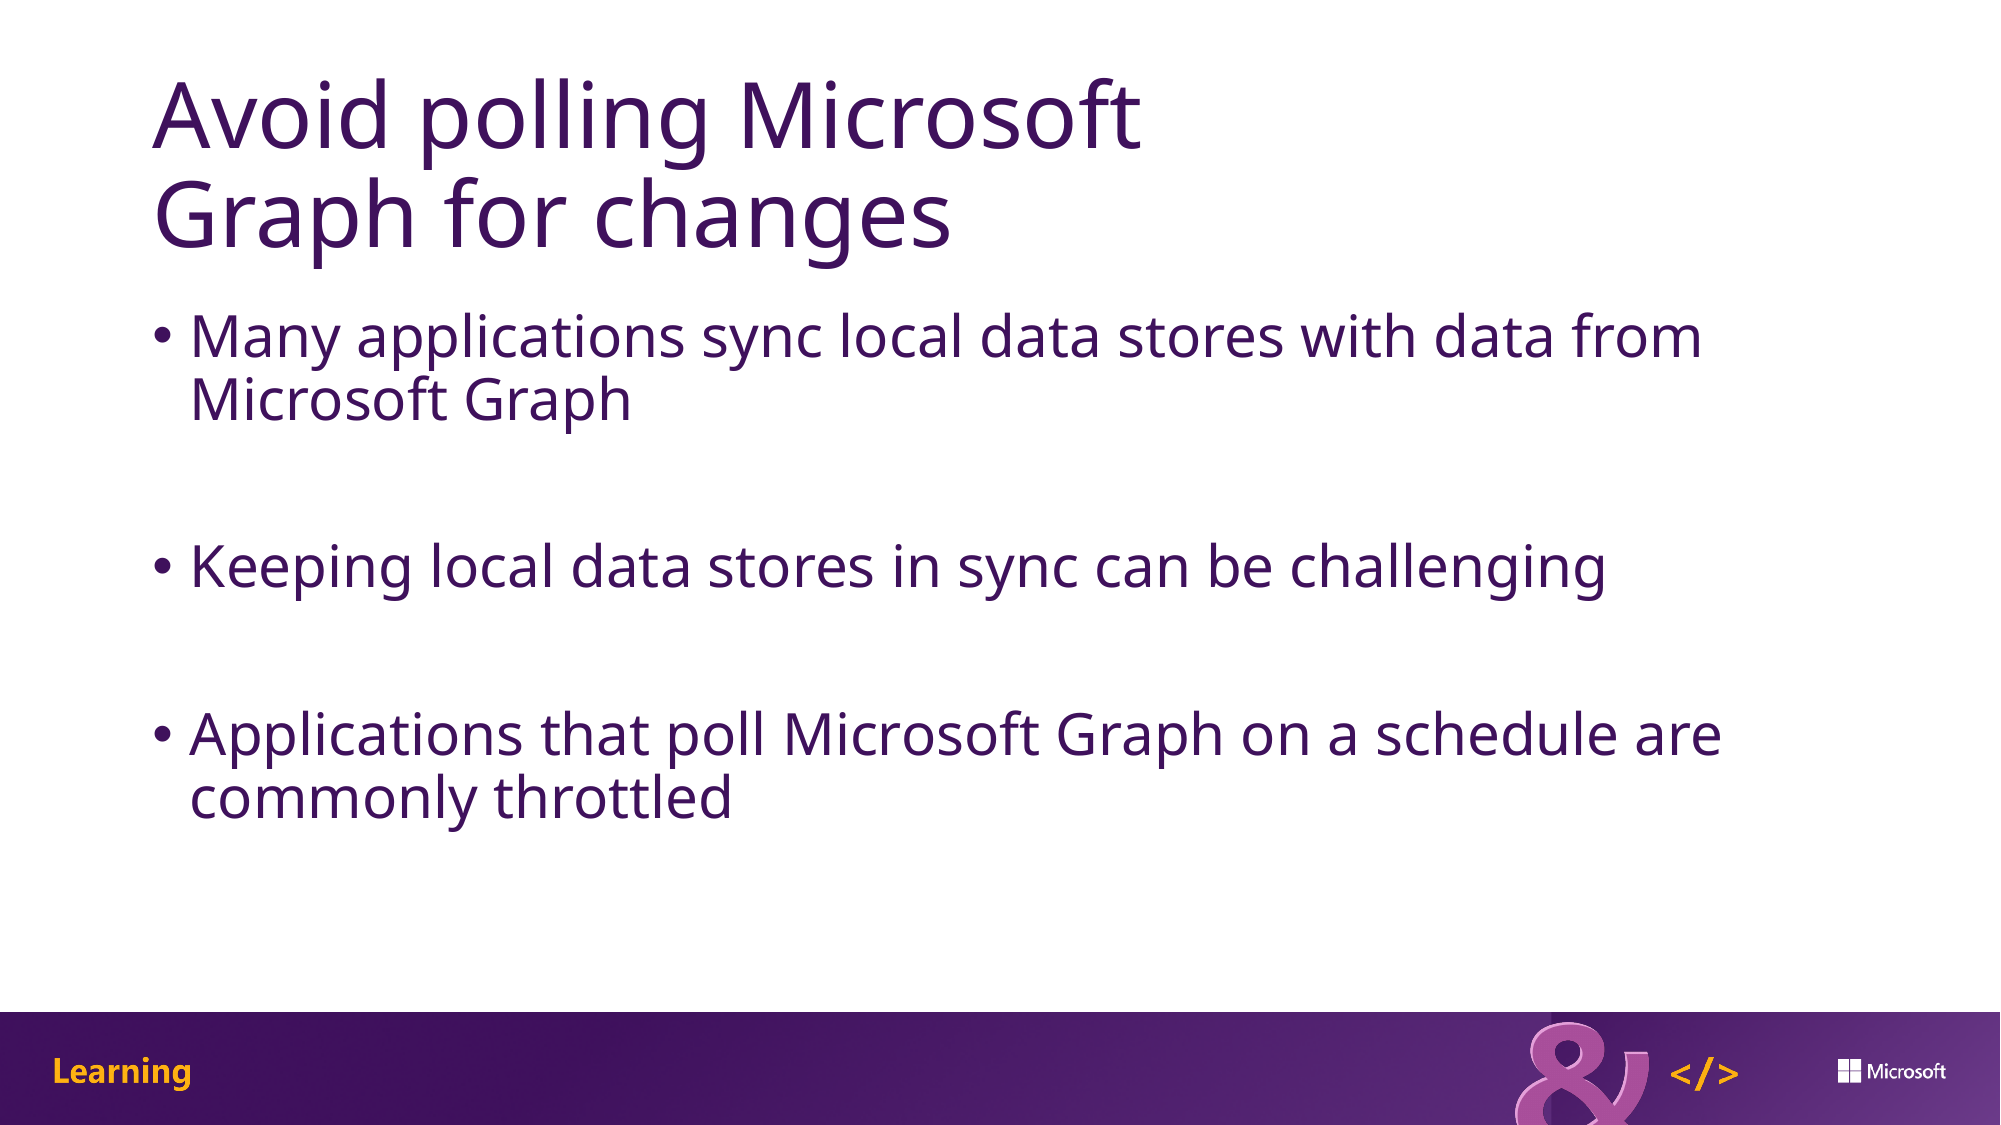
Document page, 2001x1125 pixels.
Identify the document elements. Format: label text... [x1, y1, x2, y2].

picture [0, 1012, 2000, 1125]
title Avoid polling Microsoft Graph for changes [137, 59, 1919, 278]
list Many applications sync local data stores with data from Microsoft Graph Keeping local data stores in sync can be challenging Applications that poll Microsoft Graph on a schedule are commonly throttled [137, 299, 1863, 990]
